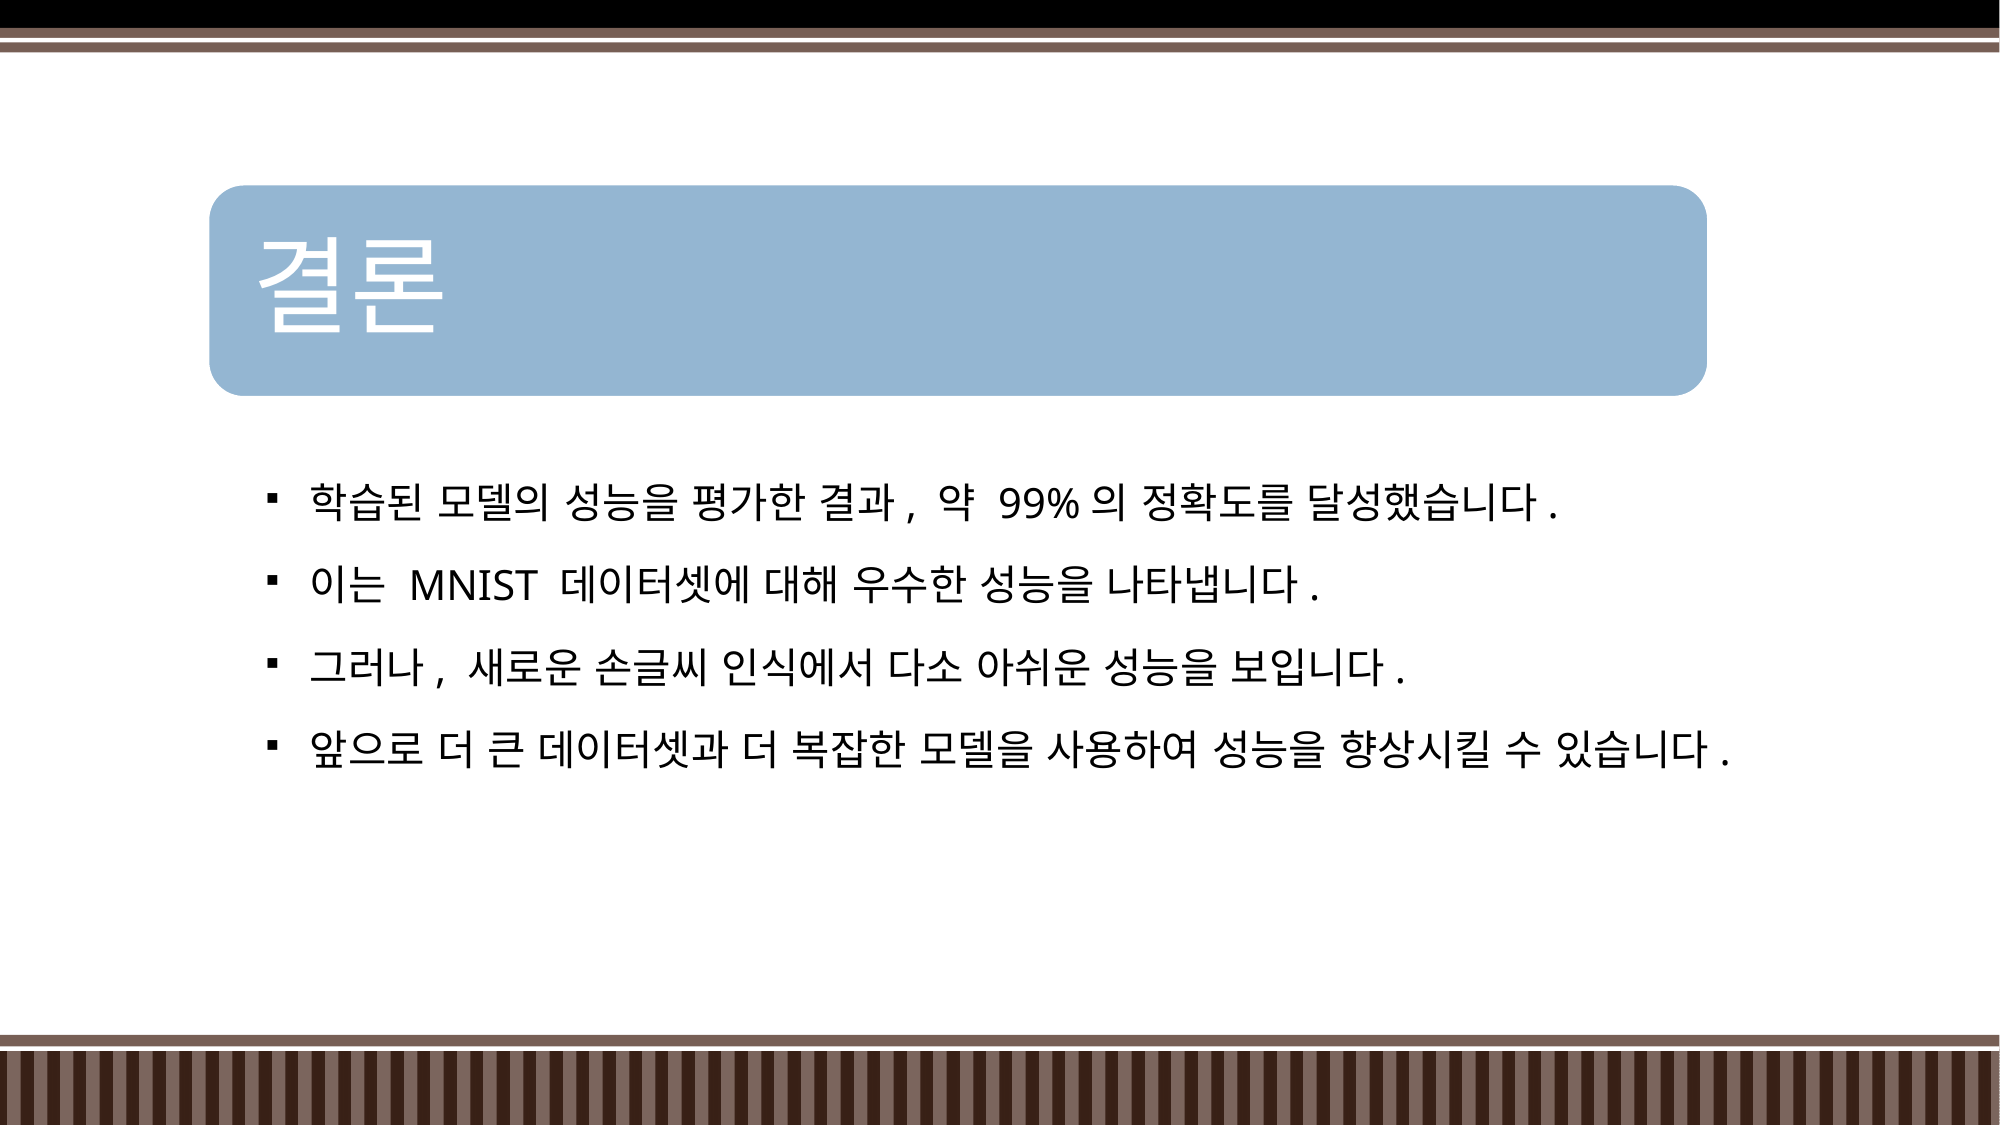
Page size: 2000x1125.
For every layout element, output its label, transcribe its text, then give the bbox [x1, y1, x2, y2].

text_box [208, 184, 1709, 398]
list 학습된 모델의 성능을 평가한 결과, 약 99%의 정확도를 달성했습니다. 이는 MNIST 데이터셋에 대해 우수한 성능을 나타냅니다. 그러나, 새로운 손글씨 인식에서 다소 아쉬운 성능을 보입니다. 앞으로 더 큰 데이터셋과 더 복잡한 모델을 사용하여 성능을 향상시킬 수 있습니다. [249, 337, 1886, 920]
